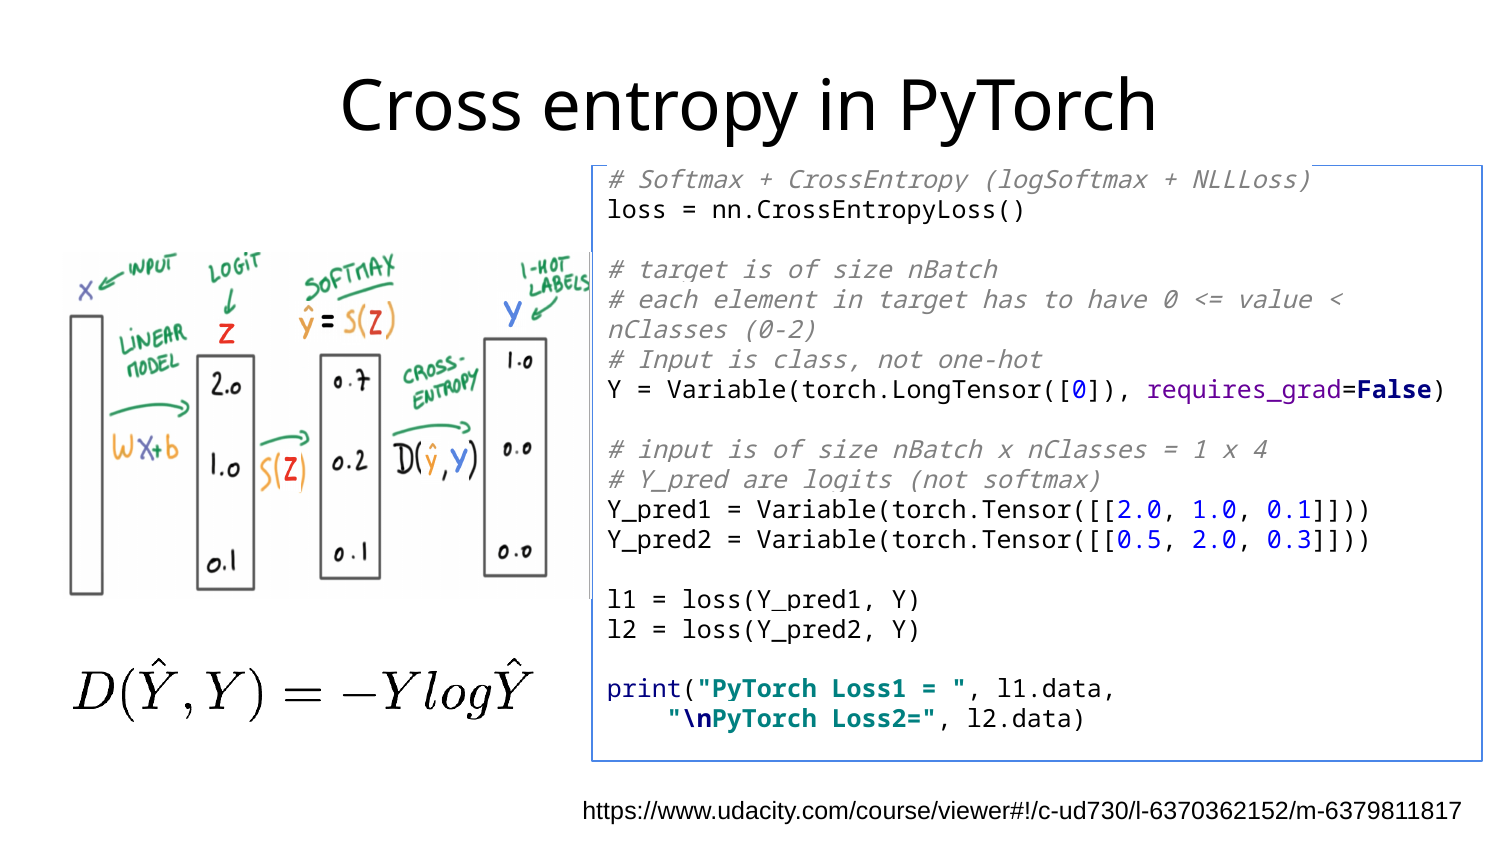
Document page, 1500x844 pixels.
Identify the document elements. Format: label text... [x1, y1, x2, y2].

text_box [62, 252, 592, 599]
text_box https://www.udacity.com/course/viewer#!/c-ud730/l-6370362152/m-6379811817 [555, 784, 1492, 835]
title Cross entropy in PyTorch [0, 0, 1500, 208]
picture [73, 656, 535, 722]
text_box # Softmax + CrossEntropy (logSoftmax + NLLLoss) loss = nn.CrossEntropyLoss() # target is of size nBatch # each element in target has to have 0 <= value < nClasses (0-2) # Input is class, not one-hot Y = Variable(torch.LongTensor([0]), requires_grad=False) # input is of size nBatch x nClasses = 1 x 4 # Y_pred are logits (not softmax) Y_pred1 = Variable(torch.Tensor([[2.0, 1.0, 0.1]])) Y_pred2 = Variable(torch.Tensor([[0.5, 2.0, 0.3]])) l1 = loss(Y_pred1, Y) l2 = loss(Y_pred2, Y) print("PyTorch Loss1 = ", l1.data, "\nPyTorch Loss2=", l2.data) [591, 165, 1482, 761]
